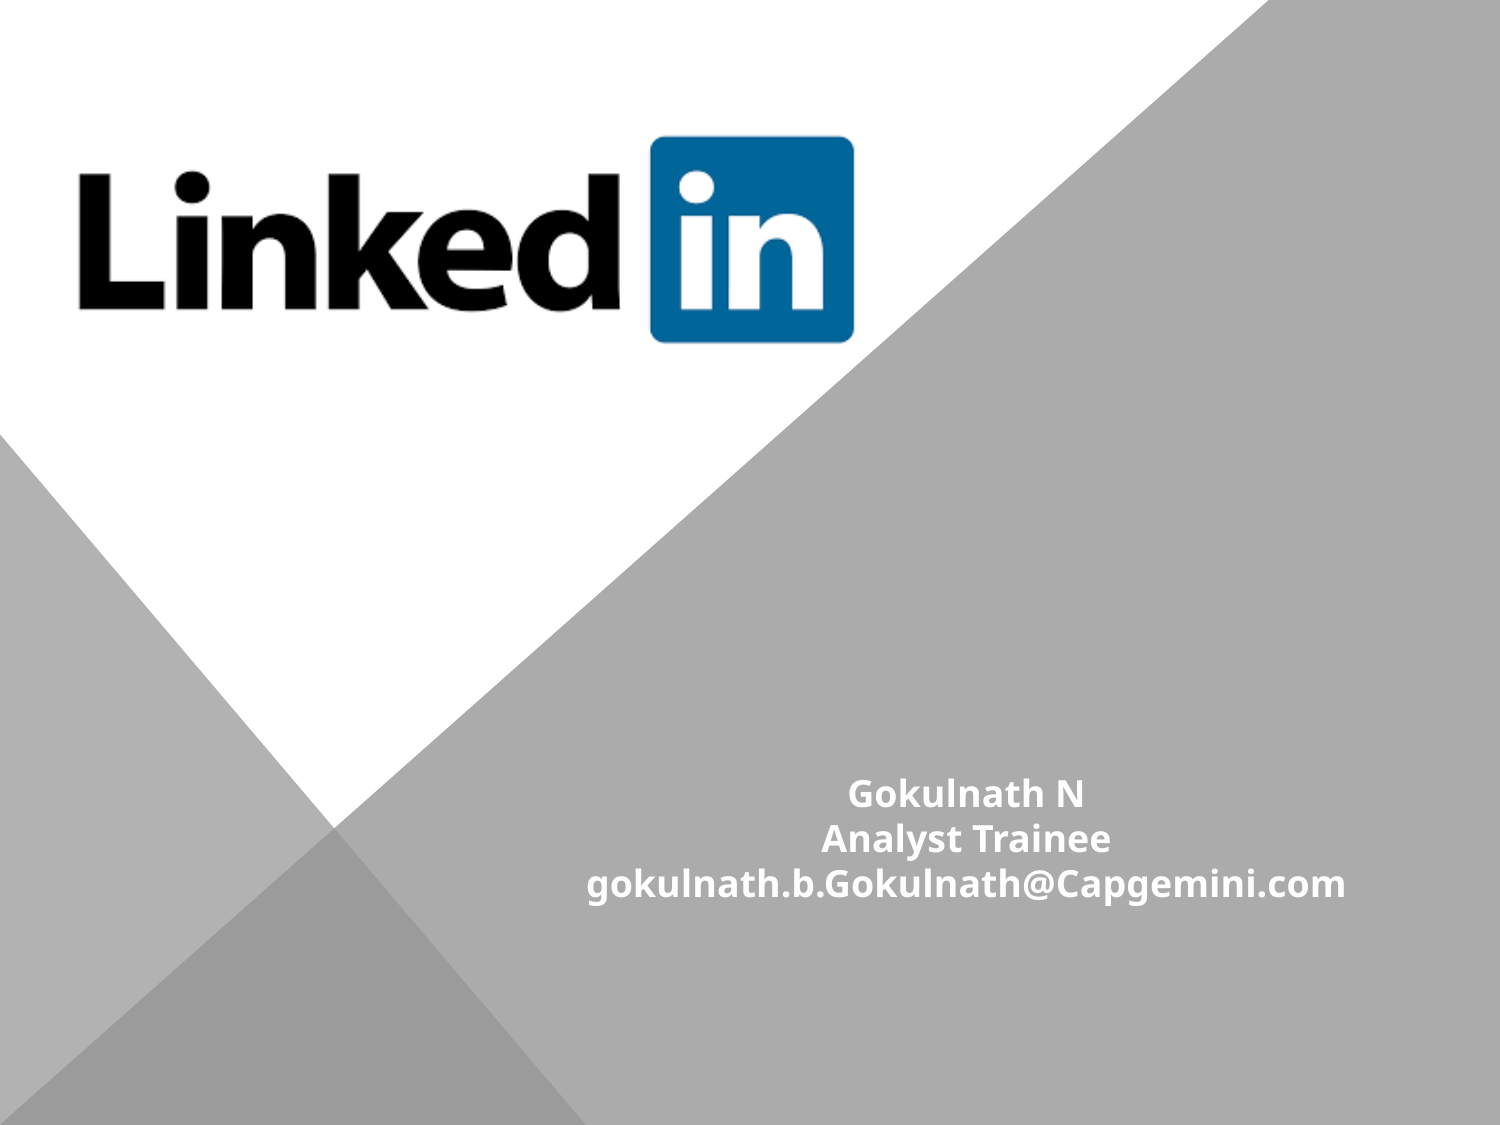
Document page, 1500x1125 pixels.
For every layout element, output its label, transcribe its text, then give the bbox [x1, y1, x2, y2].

picture [74, 132, 858, 346]
text_box Gokulnath N Analyst Trainee gokulnath.b.Gokulnath@Capgemini.com [375, 762, 1500, 913]
title [37, 224, 1425, 467]
